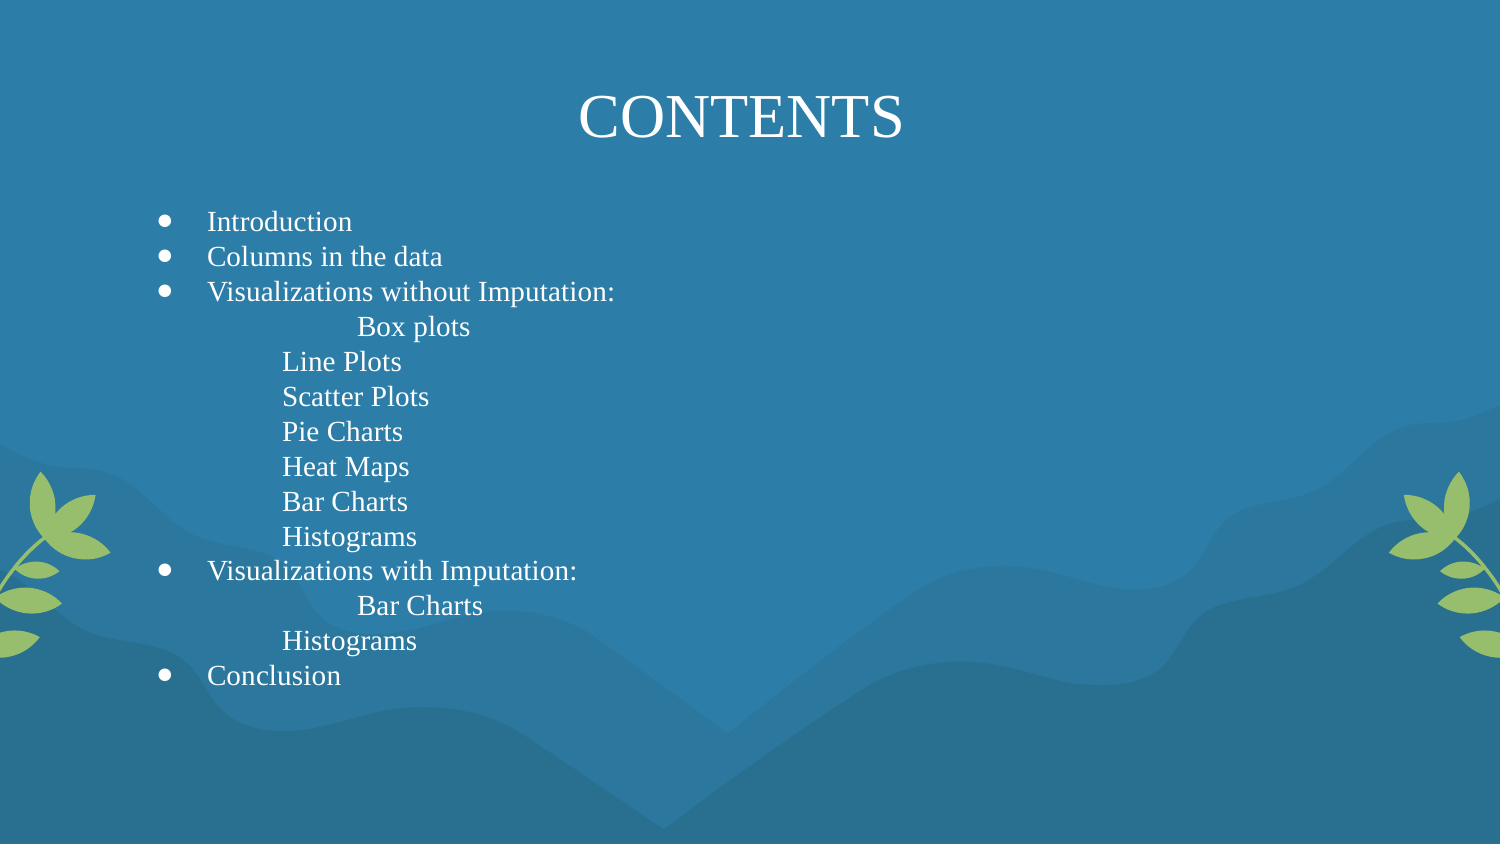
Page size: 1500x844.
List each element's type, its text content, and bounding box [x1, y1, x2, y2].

title CONTENTS [112, 87, 1388, 138]
list Introduction Columns in the data Visualizations without Imputation: Box plots Line Plots Scatter Plots Pie Charts Heat Maps Bar Charts Histograms Visualizations with Imputation: Bar Charts Histograms Conclusion [116, 187, 1407, 755]
